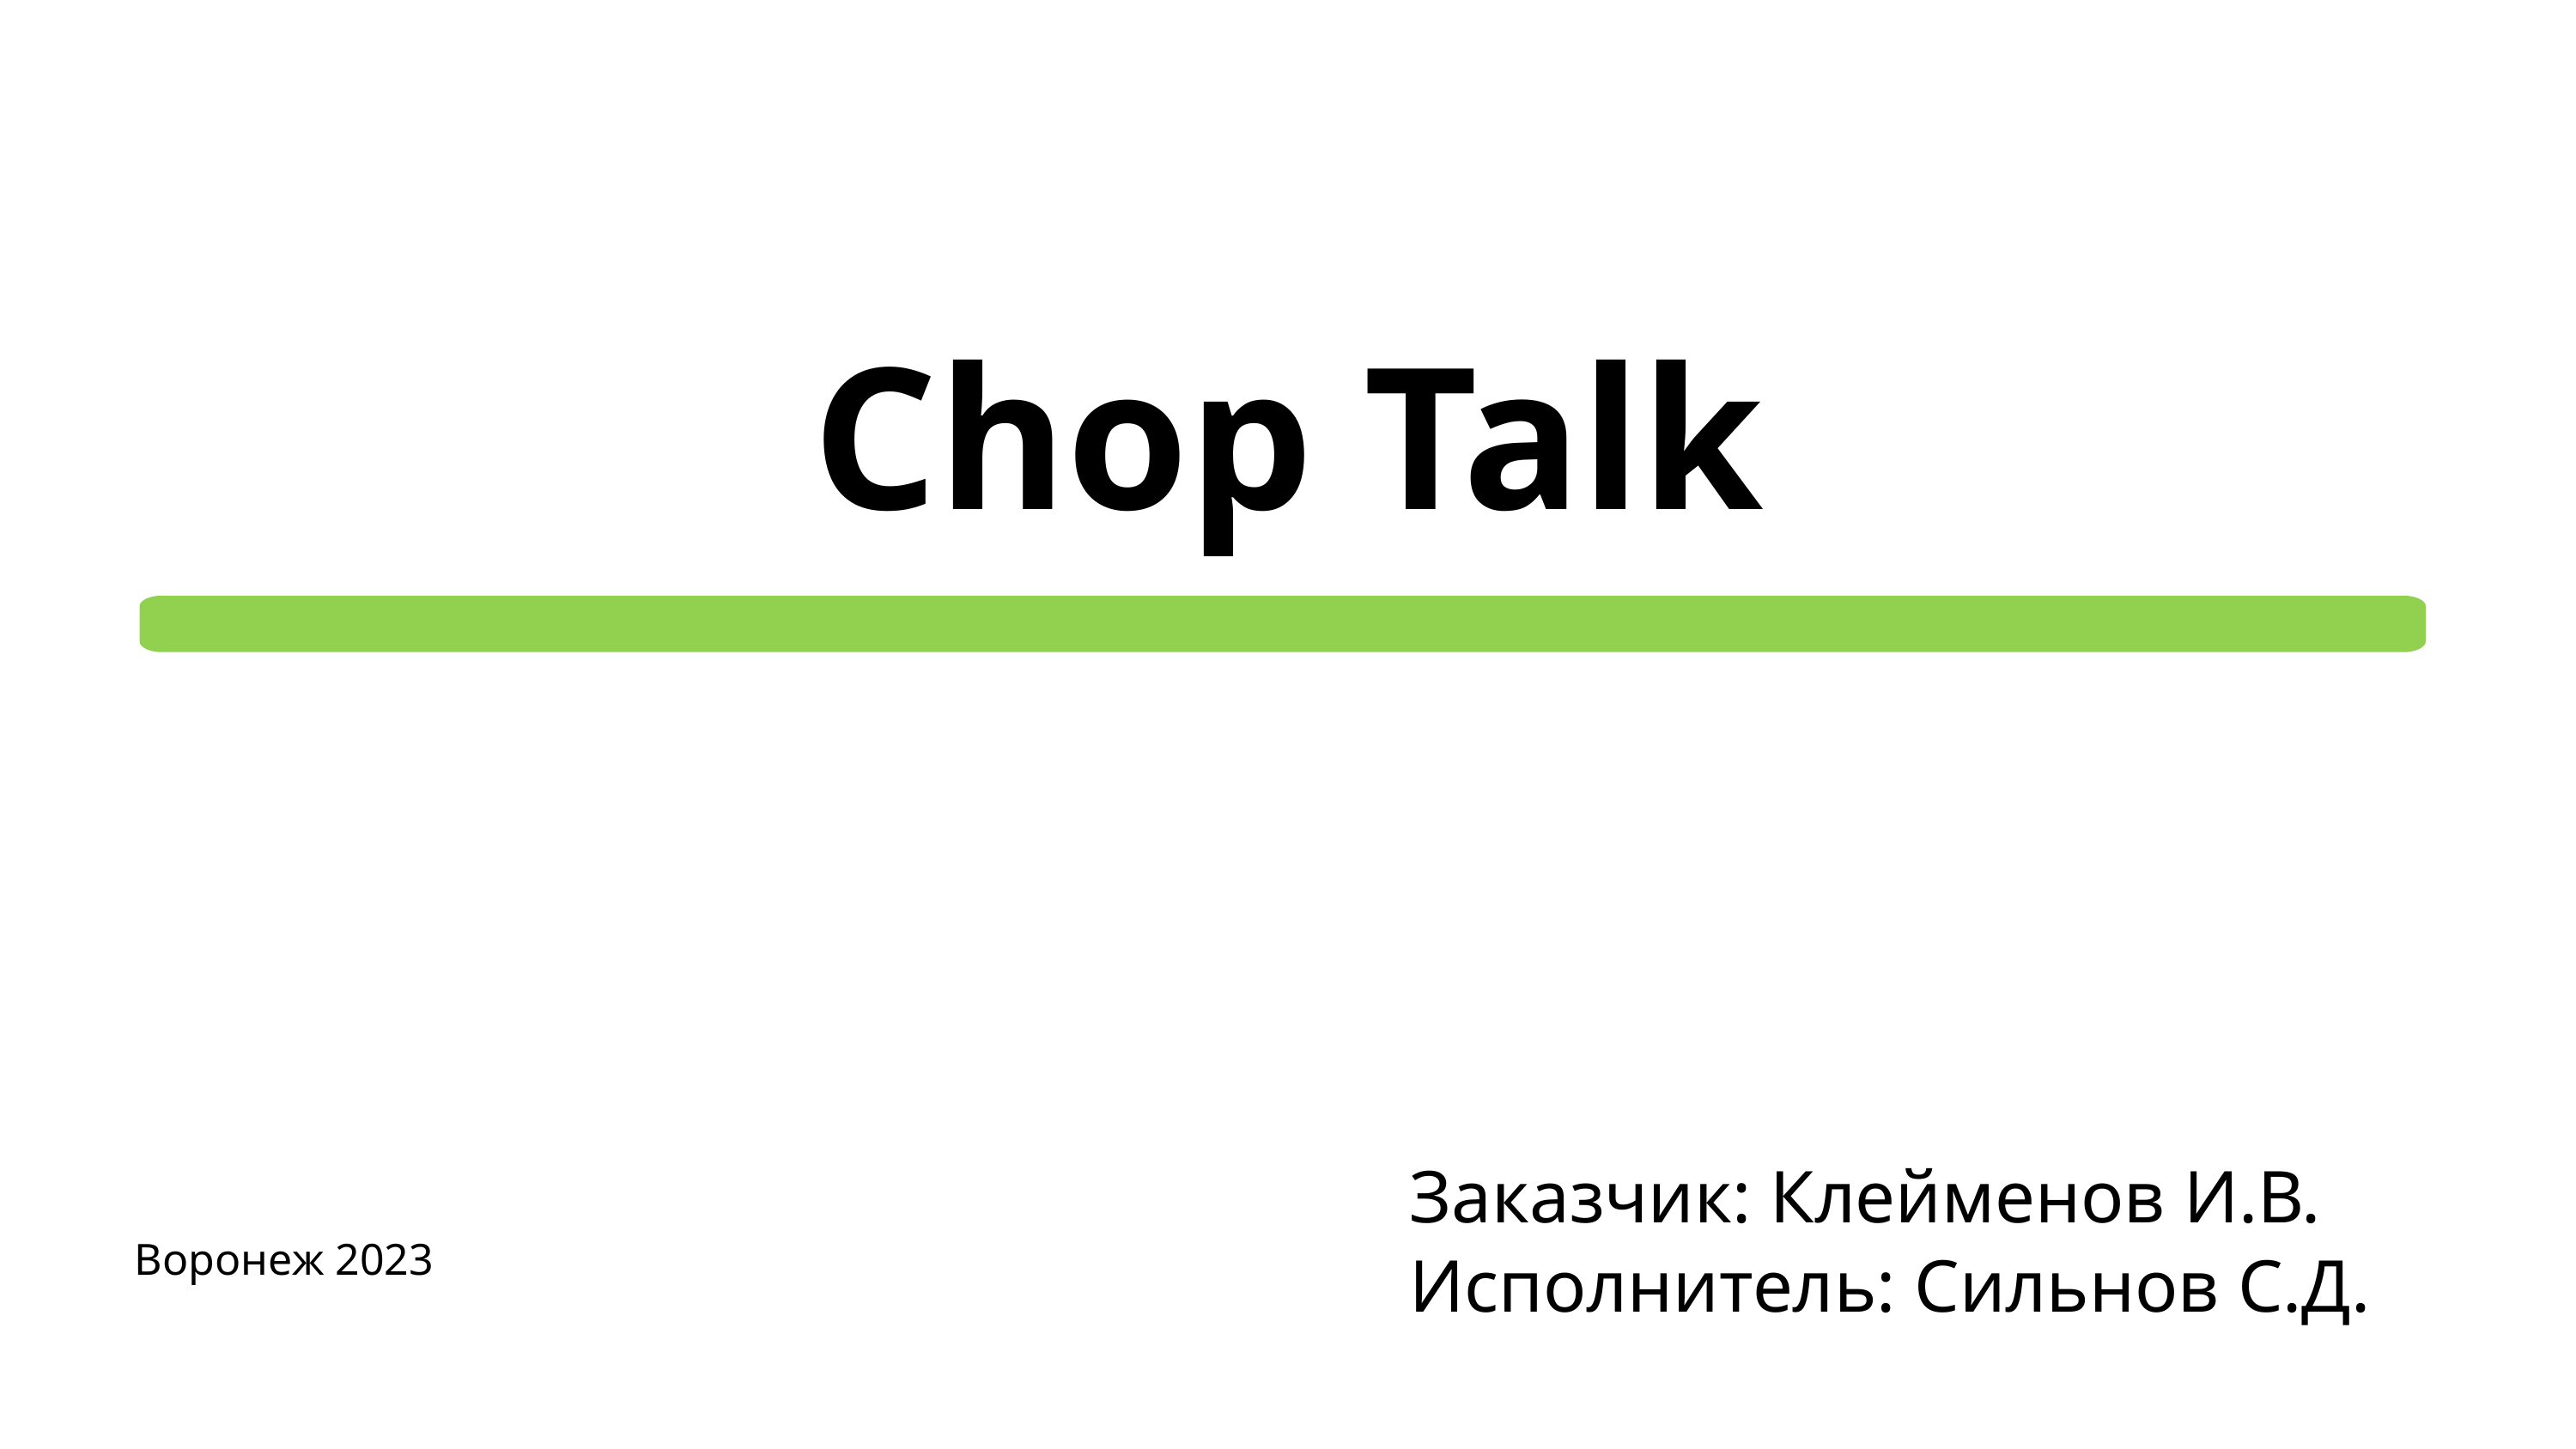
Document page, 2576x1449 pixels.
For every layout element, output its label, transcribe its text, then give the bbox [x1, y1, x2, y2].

text_box Заказчик: Клейменов И.В. [1409, 1185, 2397, 1238]
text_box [139, 595, 2427, 652]
text_box Chop Talk [360, 332, 2216, 549]
text_box Исполнитель: Сильнов С.Д. [1409, 1274, 2430, 1326]
text_box Воронеж 2023 [134, 1232, 511, 1284]
